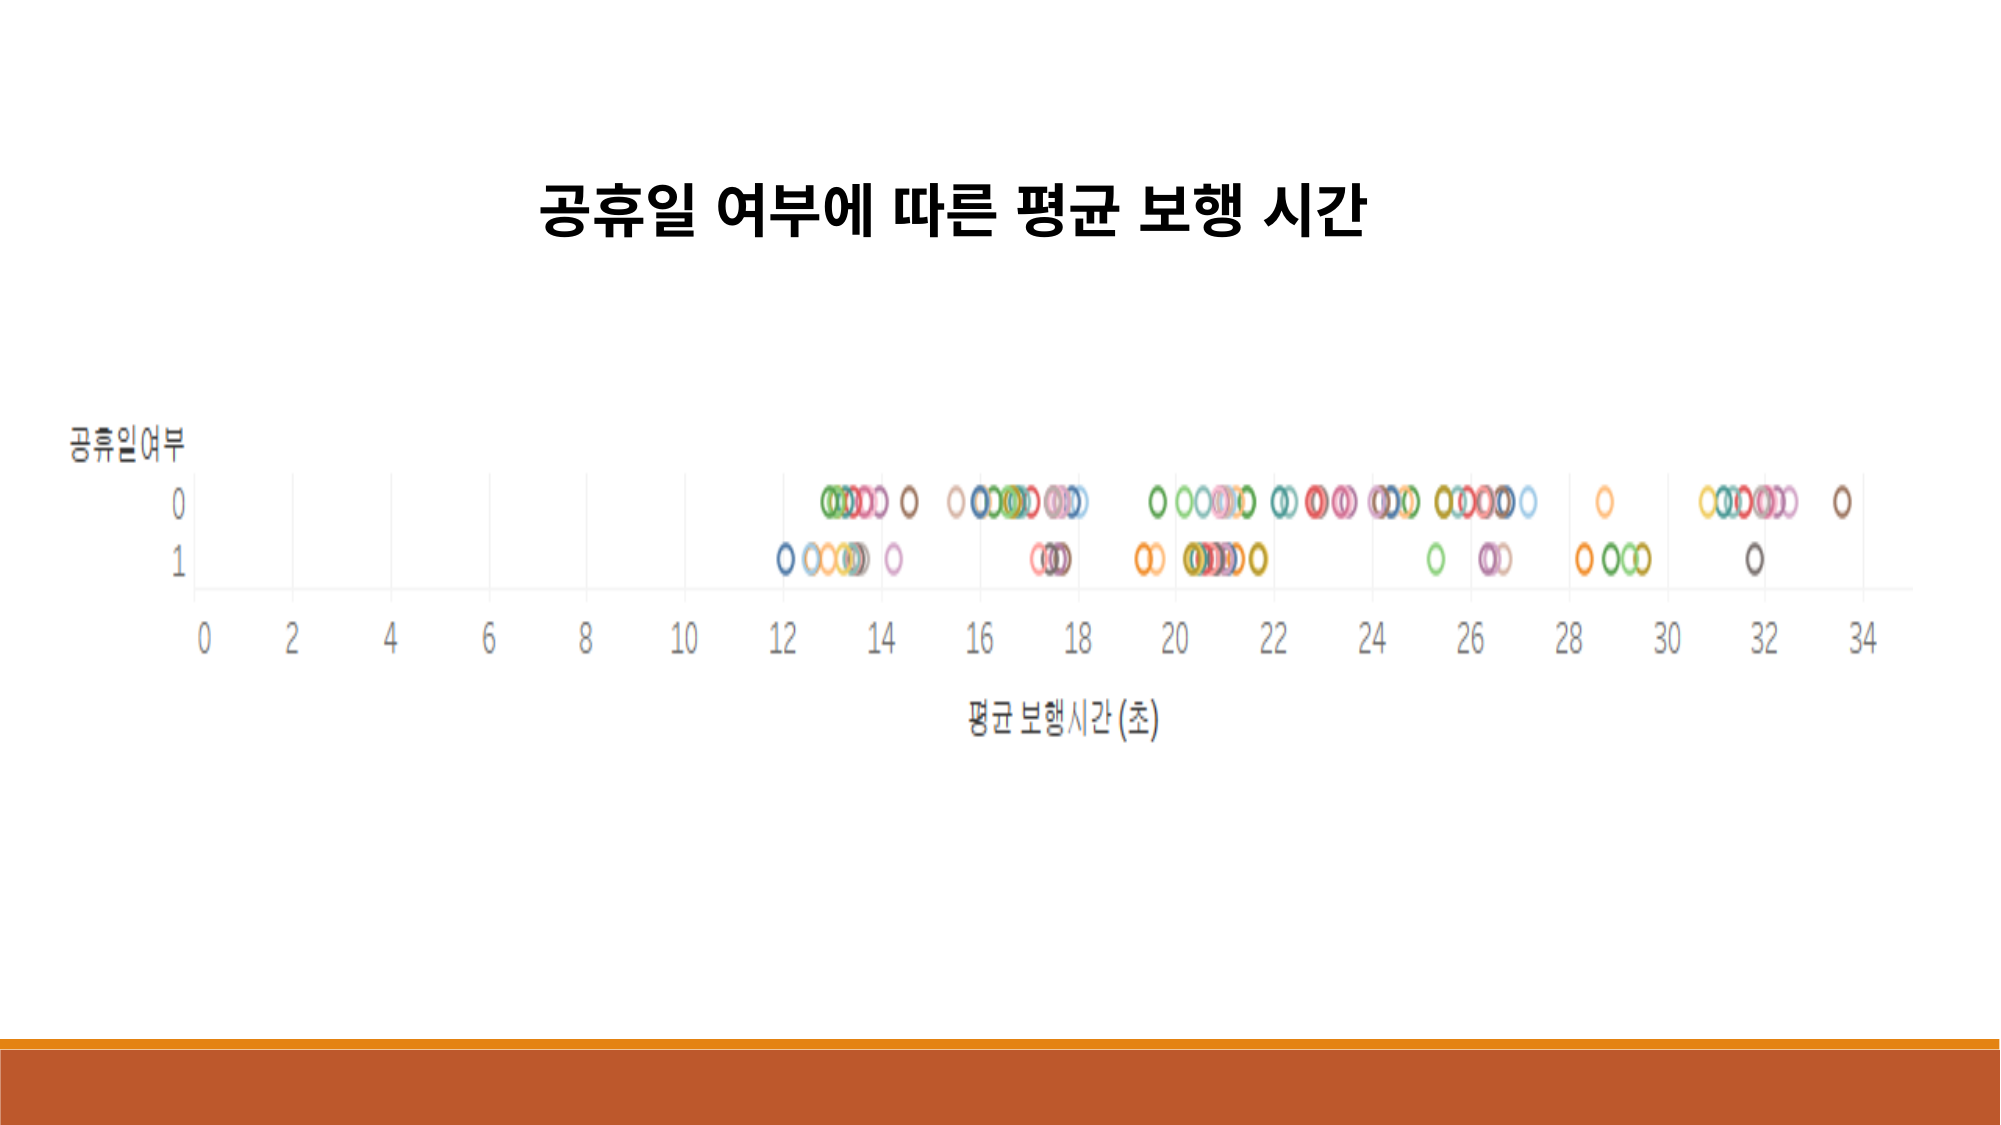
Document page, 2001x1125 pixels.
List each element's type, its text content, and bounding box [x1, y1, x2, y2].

picture [60, 383, 1914, 778]
text_box 공휴일 여부에 따른 평균 보행 시간 [523, 167, 1451, 252]
